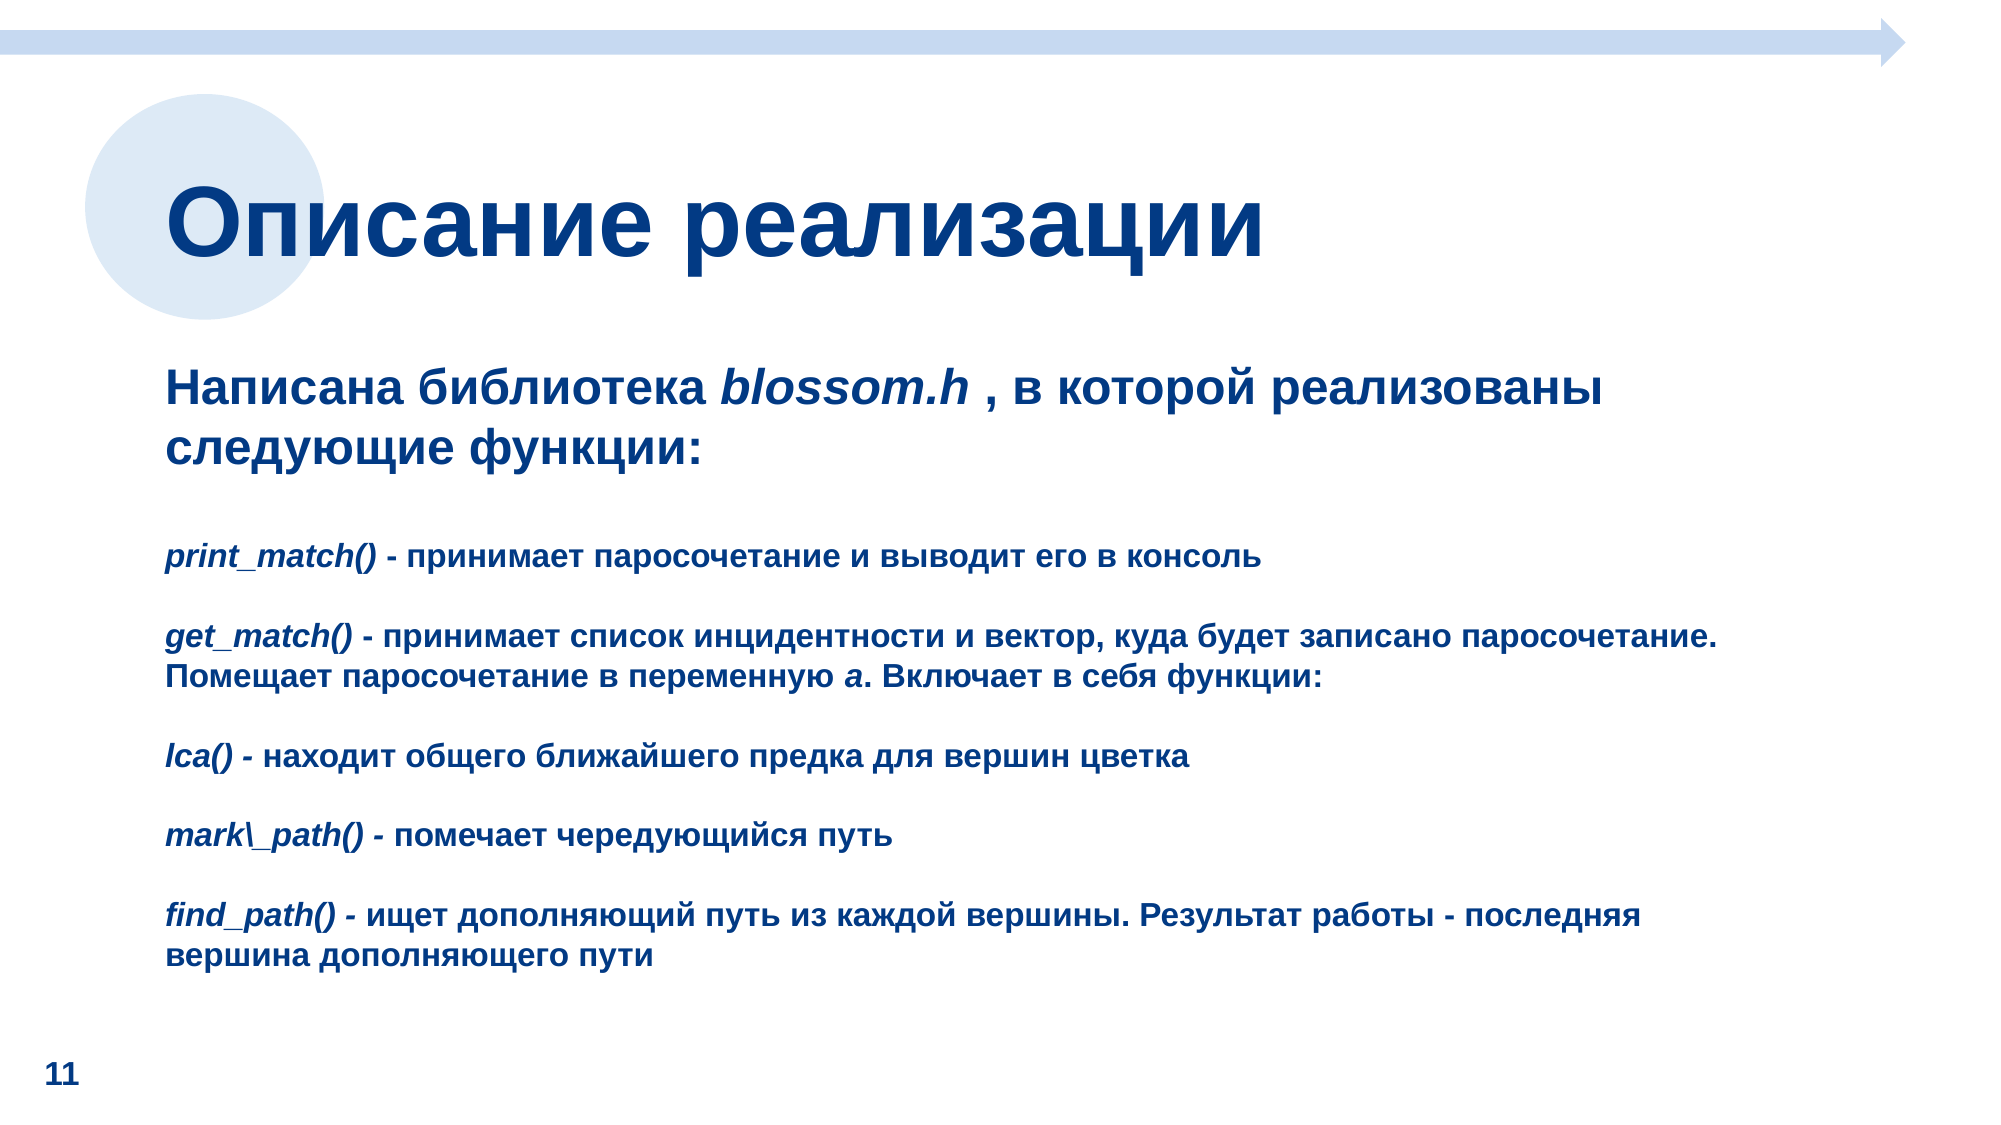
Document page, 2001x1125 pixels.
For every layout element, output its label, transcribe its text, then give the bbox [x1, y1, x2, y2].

text_box [85, 94, 307, 320]
text_box [0, 18, 1906, 67]
text_box Описание реализации [150, 148, 1355, 284]
text_box 11 [29, 1044, 122, 1099]
text_box Написана библиотека blossom.h , в которой реализованы следующие функции: print_match() - принимает паросочетание и выводит его в консоль get_match() - принимает список инцидентности и вектор, куда будет записано паросочетание. Помещает паросочетание в переменную a. Включает в себя функции: lca() - находит общего ближайшего предка для вершин цветка mark\_path() - помечает чередующийся путь find_path() - ищет дополняющий путь из каждой вершины. Результат работы - последняя вершина дополняющего пути [150, 346, 1743, 981]
